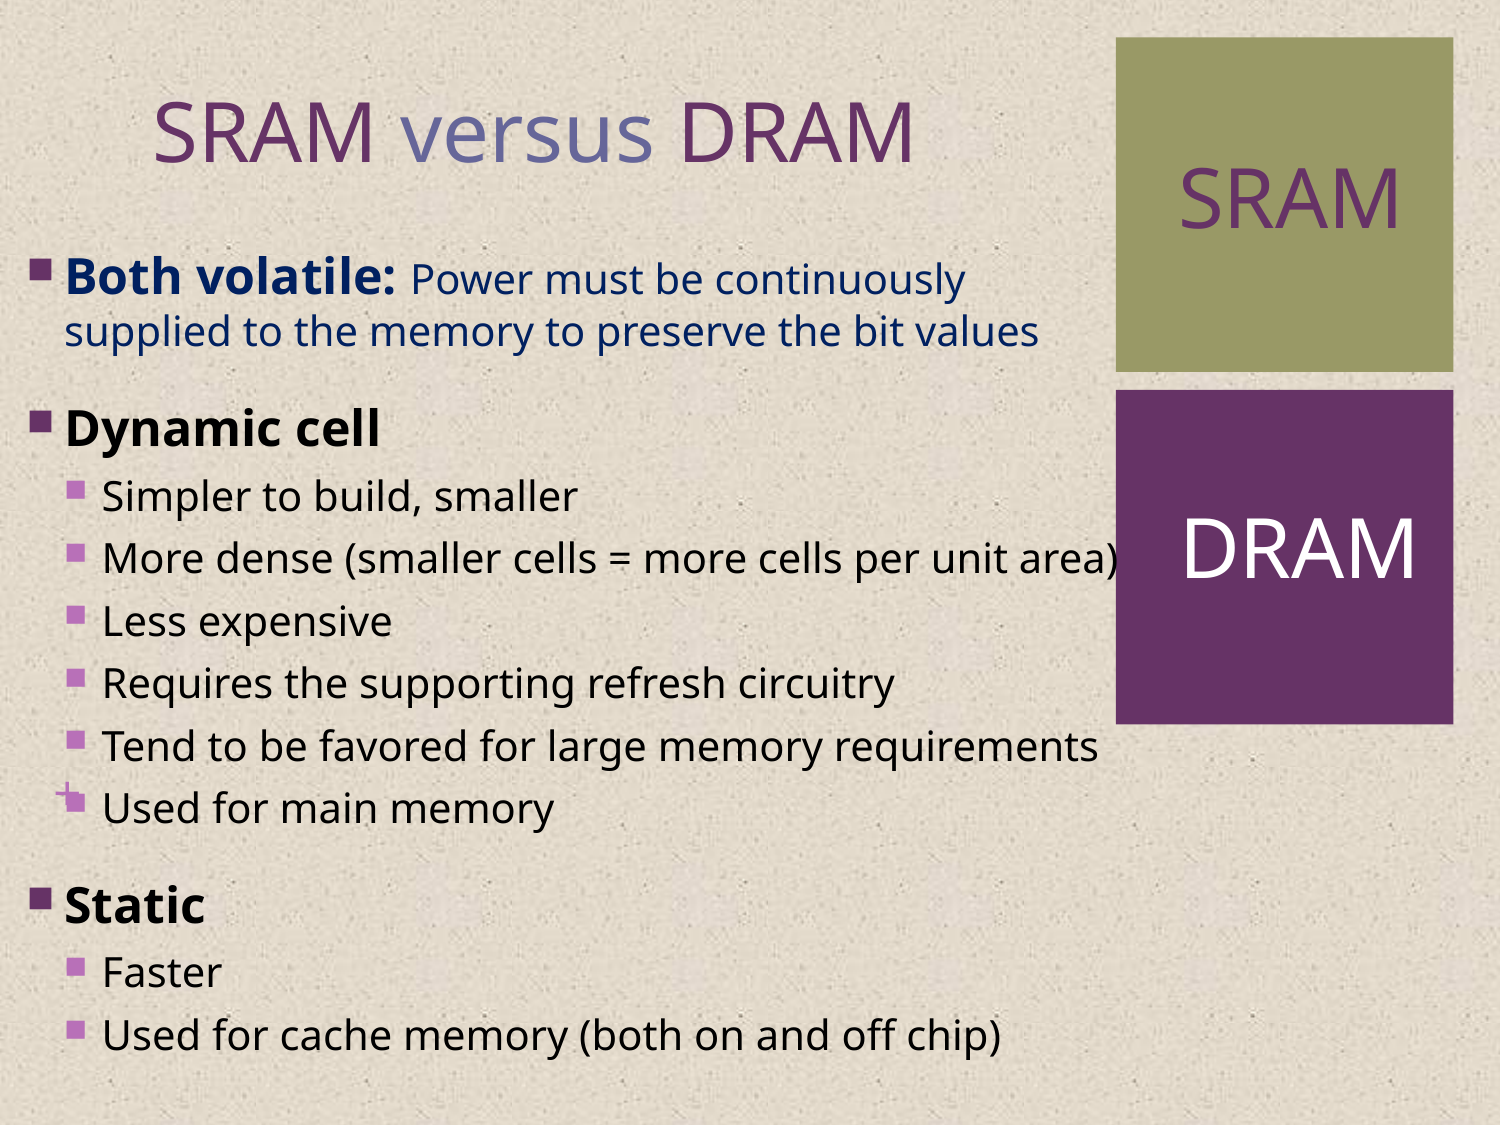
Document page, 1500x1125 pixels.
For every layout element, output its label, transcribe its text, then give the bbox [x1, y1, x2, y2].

picture [0, 0, 1500, 1125]
list Both volatile: Power must be continuously supplied to the memory to preserve the bit values Dynamic cell Simpler to build, smaller More dense (smaller cells = more cells per unit area) Less expensive Requires the supporting refresh circuitry Tend to be favored for large memory requirements Used for main memory Static Faster Used for cache memory (both on and off chip) [11, 237, 1137, 1079]
title SRAM versus DRAM [137, 50, 1104, 187]
text_box SRAM [1163, 137, 1420, 253]
text_box DRAM [1164, 487, 1436, 603]
